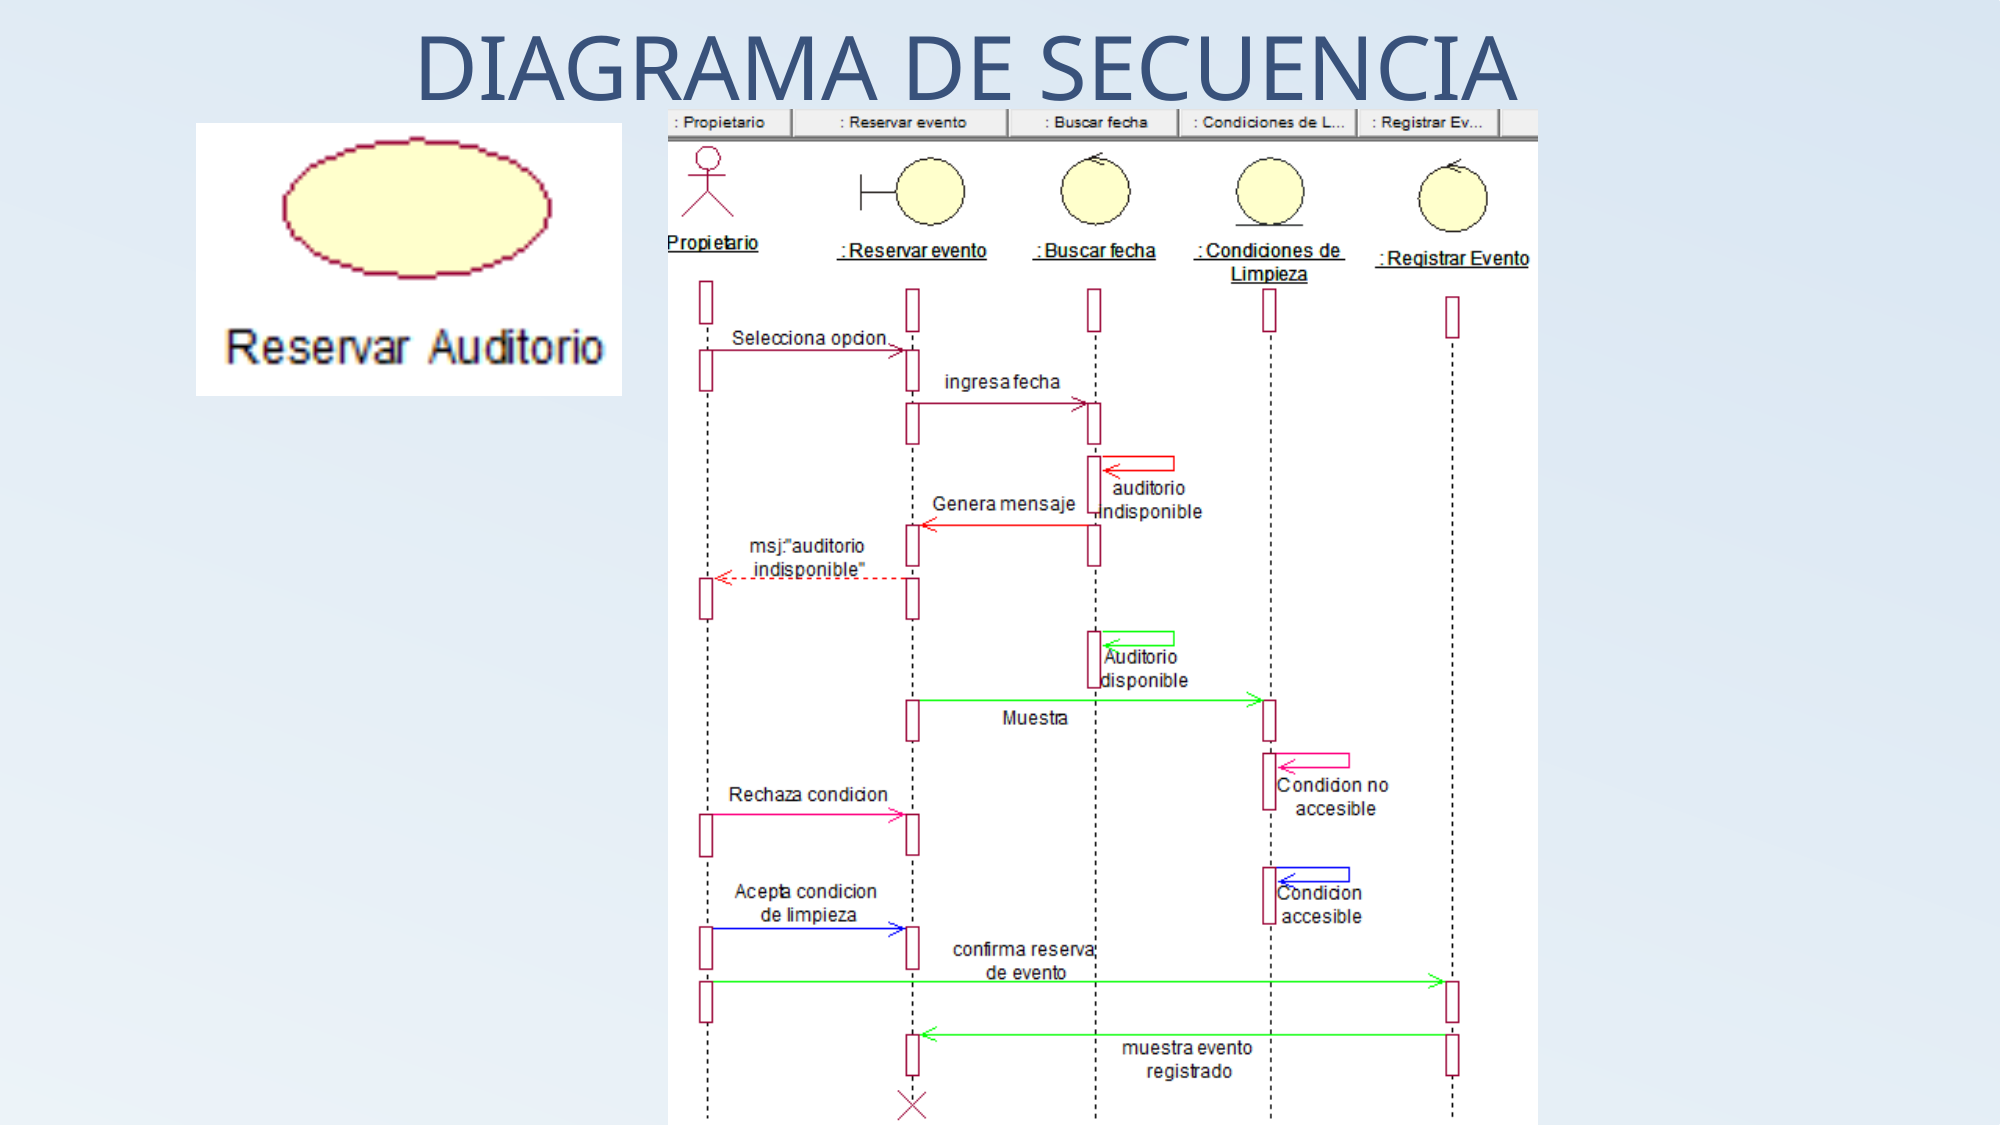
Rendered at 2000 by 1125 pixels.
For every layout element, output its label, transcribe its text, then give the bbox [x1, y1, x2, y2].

title DIAGRAMA DE SECUENCIA [66, 24, 1867, 126]
picture [668, 109, 1538, 1125]
picture [196, 123, 622, 396]
